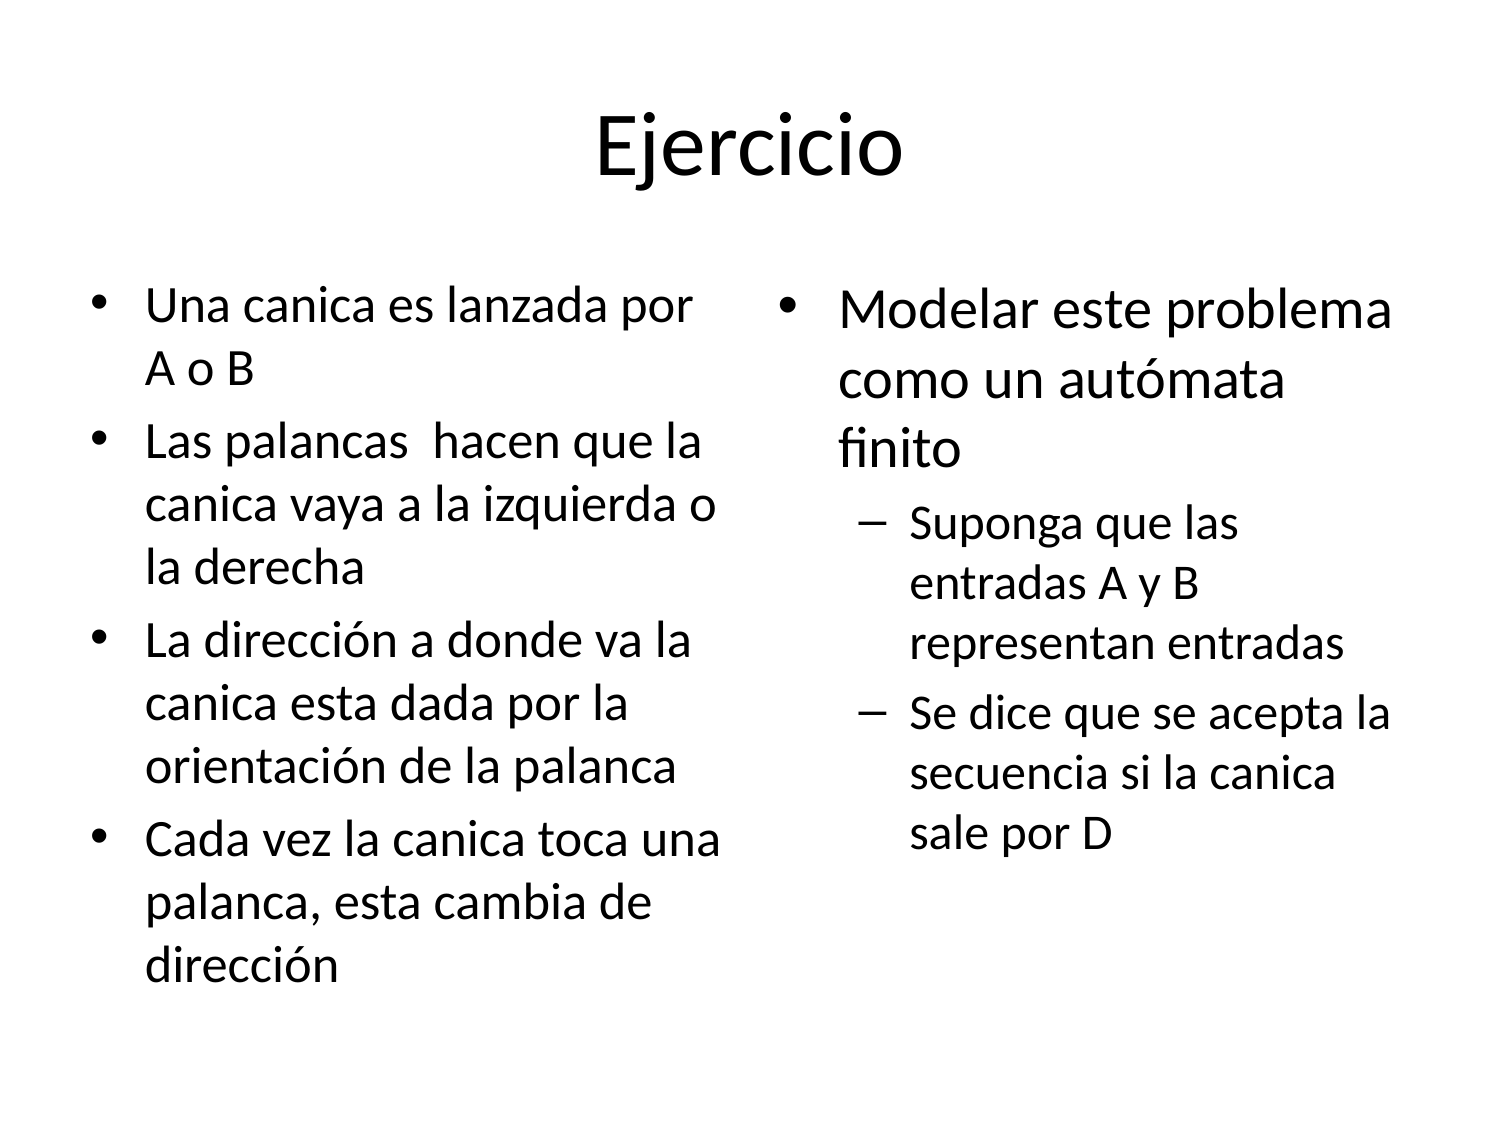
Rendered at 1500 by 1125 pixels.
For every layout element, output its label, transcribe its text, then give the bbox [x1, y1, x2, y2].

list Modelar este problema como un autómata finito Suponga que las entradas A y B representan entradas Se dice que se acepta la secuencia si la canica sale por D [762, 262, 1425, 1005]
title Ejercicio [75, 45, 1425, 233]
